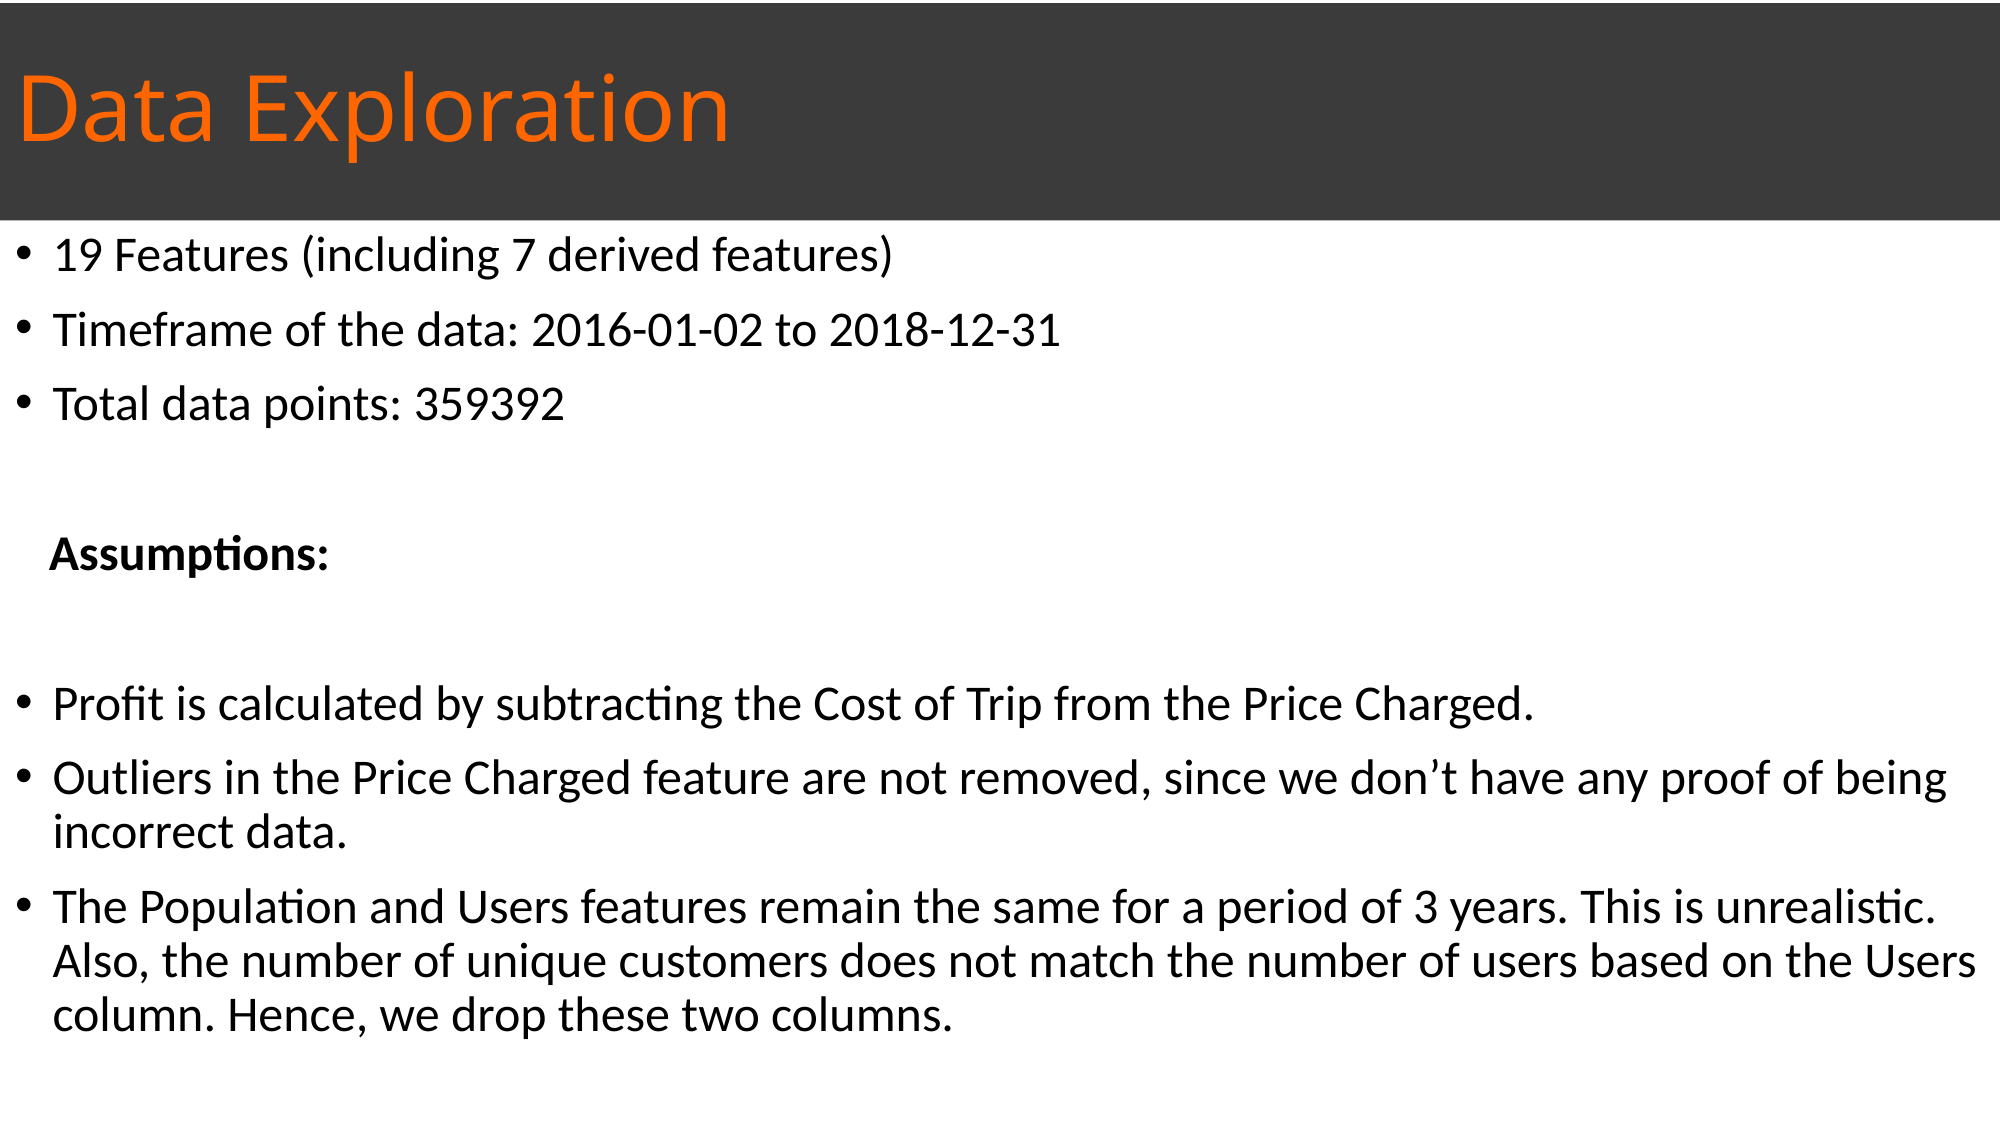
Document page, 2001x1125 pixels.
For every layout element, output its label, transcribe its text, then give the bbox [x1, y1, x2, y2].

list 19 Features (including 7 derived features) Timeframe of the data: 2016-01-02 to 2018-12-31 Total data points: 359392 Assumptions: Profit is calculated by subtracting the Cost of Trip from the Price Charged. Outliers in the Price Charged feature are not removed, since we don’t have any proof of being incorrect data. The Population and Users features remain the same for a period of 3 years. This is unrealistic. Also, the number of unique customers does not match the number of users based on the Users column. Hence, we drop these two columns. [0, 220, 2000, 1075]
title Data Exploration [0, 3, 2000, 220]
